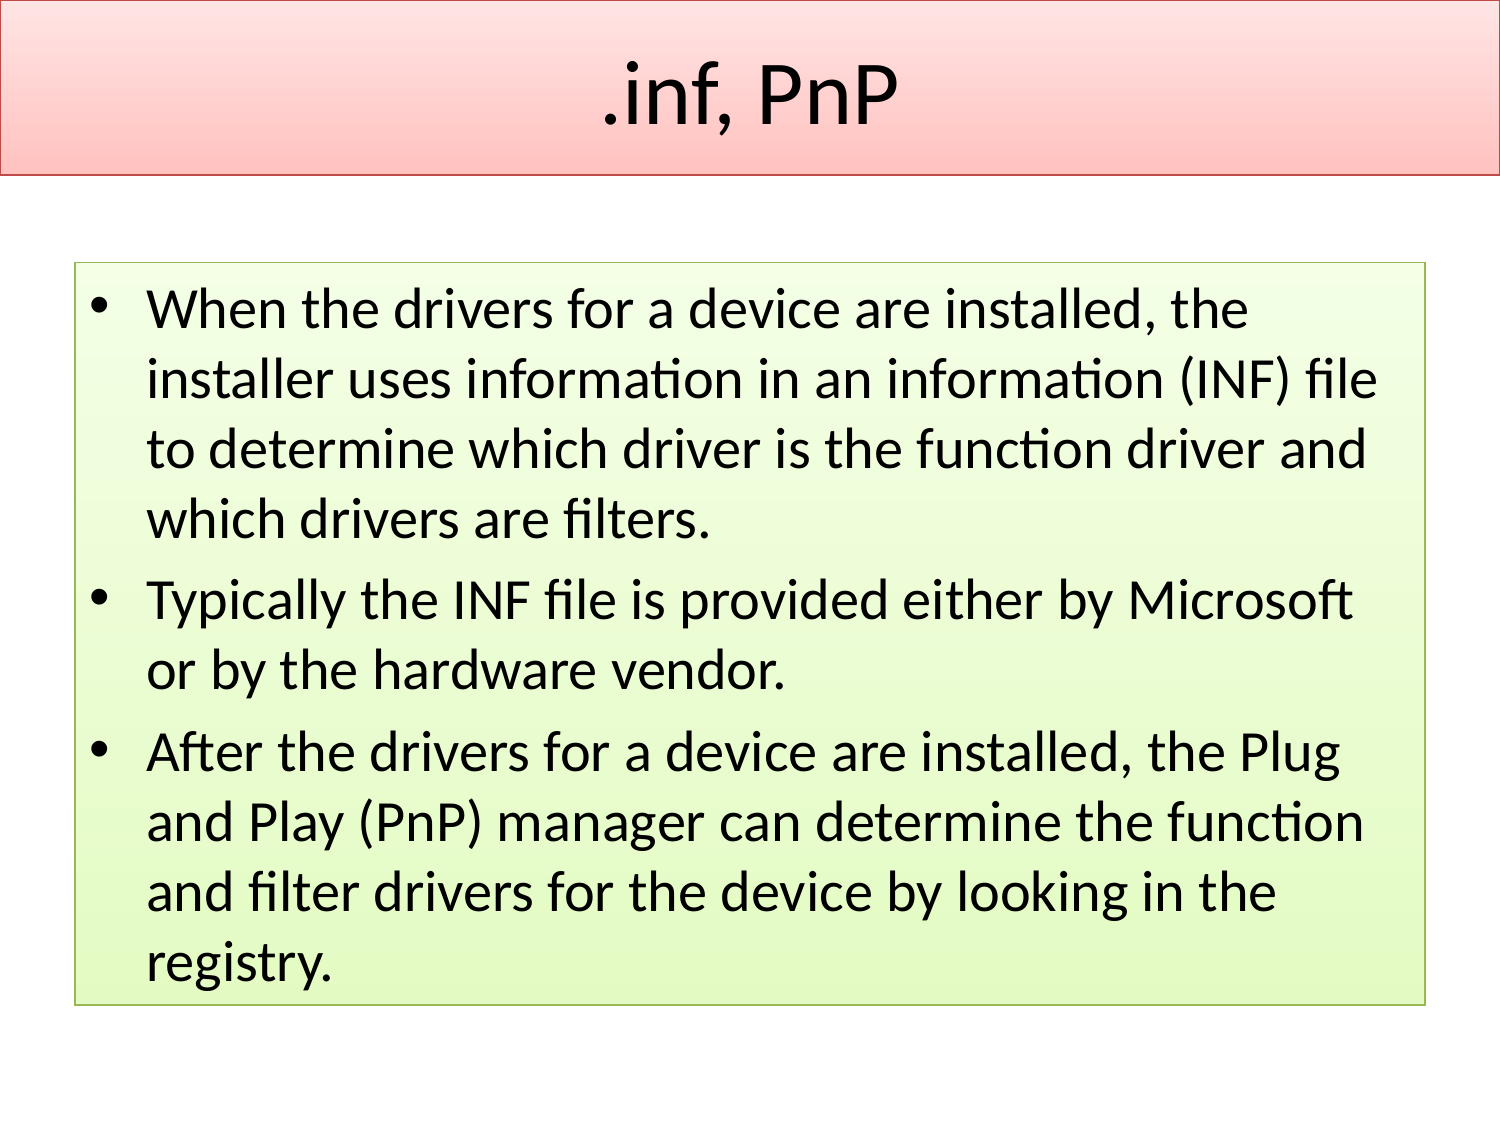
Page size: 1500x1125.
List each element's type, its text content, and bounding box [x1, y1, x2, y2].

text_box When the drivers for a device are installed, the installer uses information in an information (INF) file to determine which driver is the function driver and which drivers are filters. Typically the INF file is provided either by Microsoft or by the hardware vendor. After the drivers for a device are installed, the Plug and Play (PnP) manager can determine the function and filter drivers for the device by looking in the registry. [75, 262, 1425, 1005]
text_box .inf, PnP [0, 0, 1500, 175]
